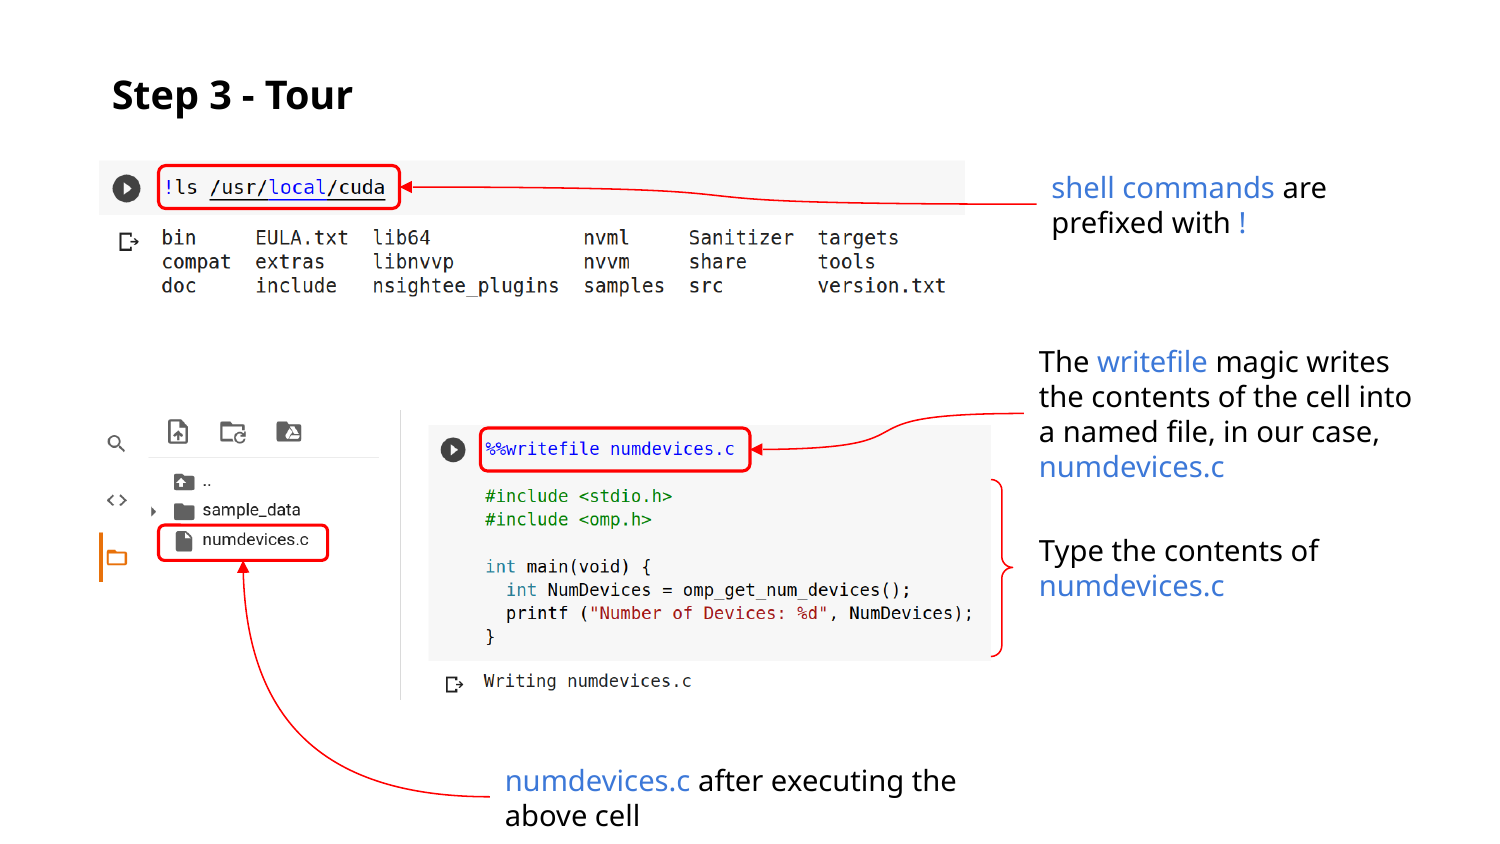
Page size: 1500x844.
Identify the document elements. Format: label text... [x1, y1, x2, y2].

text_box numdevices.c after executing the above cell [489, 746, 1011, 844]
text_box Type the contents of numdevices.c [1023, 517, 1448, 618]
picture [96, 410, 992, 701]
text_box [242, 560, 491, 780]
text_box The writefile magic writes the contents of the cell into a named file, in our case, numdevices.c [1023, 328, 1448, 499]
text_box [749, 396, 1025, 450]
text_box shell commands are prefixed with ! [1036, 154, 1461, 255]
text_box [996, 480, 1013, 656]
picture [96, 156, 965, 304]
text_box Step 3 - Tour [96, 55, 672, 133]
